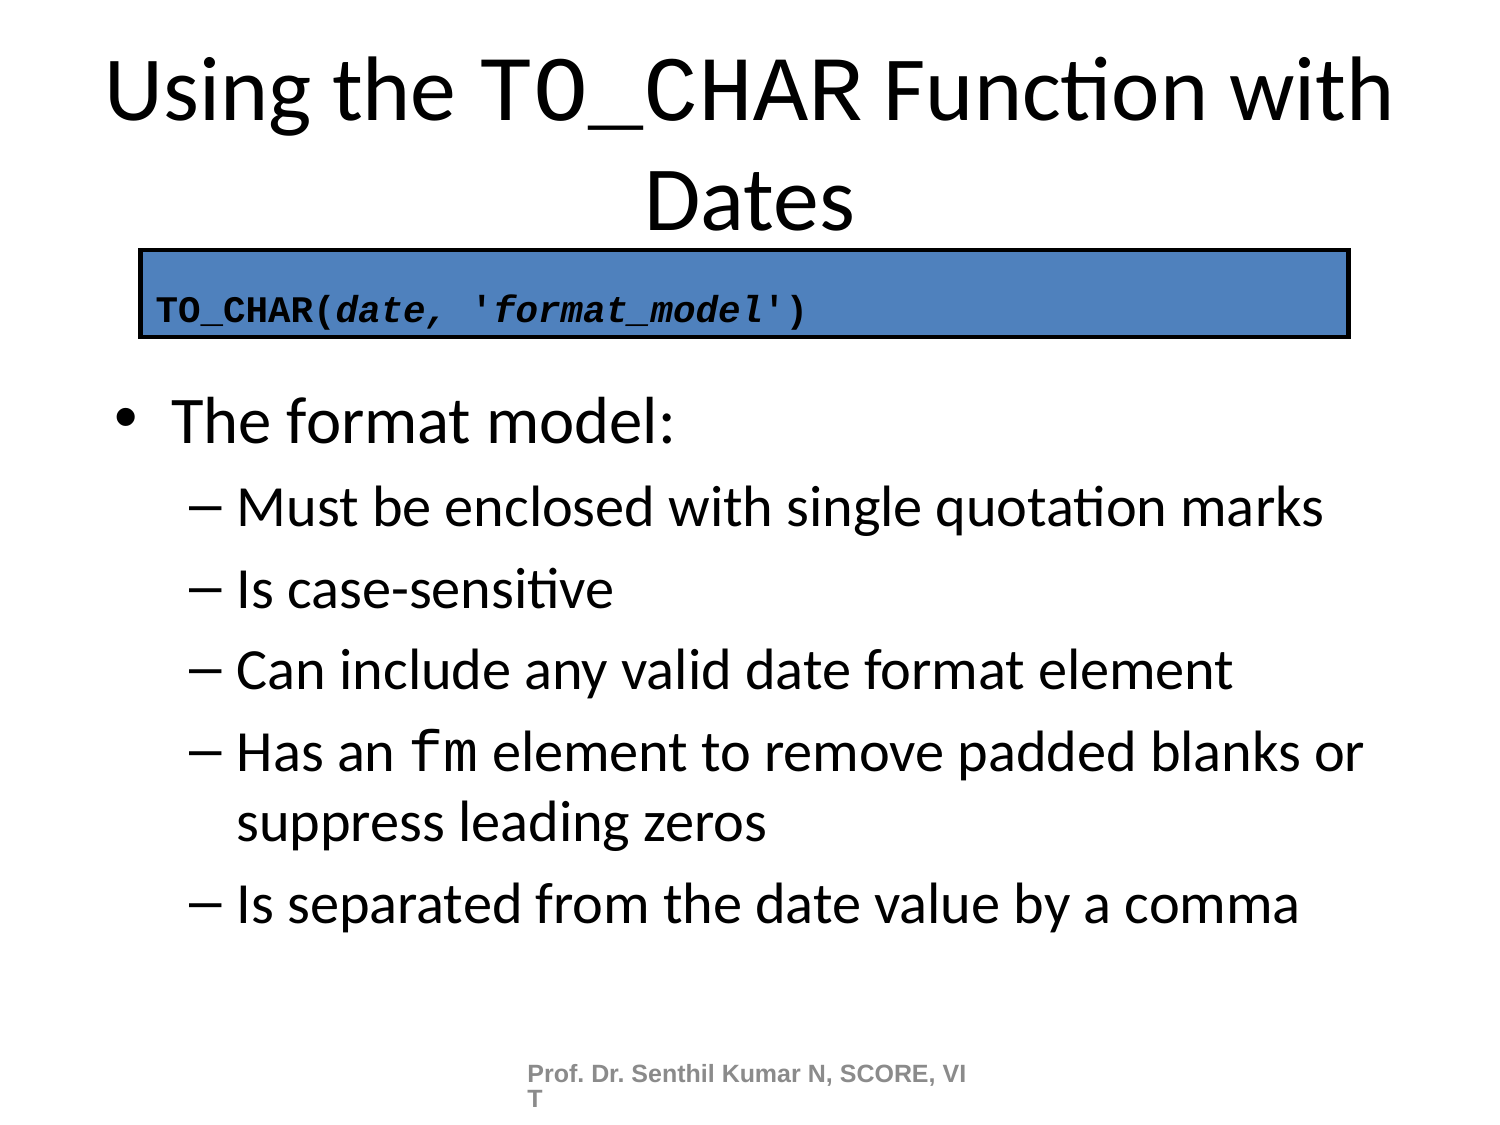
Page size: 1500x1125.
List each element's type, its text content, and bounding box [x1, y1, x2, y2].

list The format model: Must be enclosed with single quotation marks Is case-sensitive Can include any valid date format element Has an fm element to remove padded blanks or suppress leading zeros Is separated from the date value by a comma [99, 369, 1399, 813]
footer Prof. Dr. Senthil Kumar N, SCORE, VIT [512, 1042, 988, 1103]
title Using the TO_CHAR Function with Dates [75, 45, 1425, 233]
text_box TO_CHAR(date, 'format_model') [140, 249, 1349, 338]
